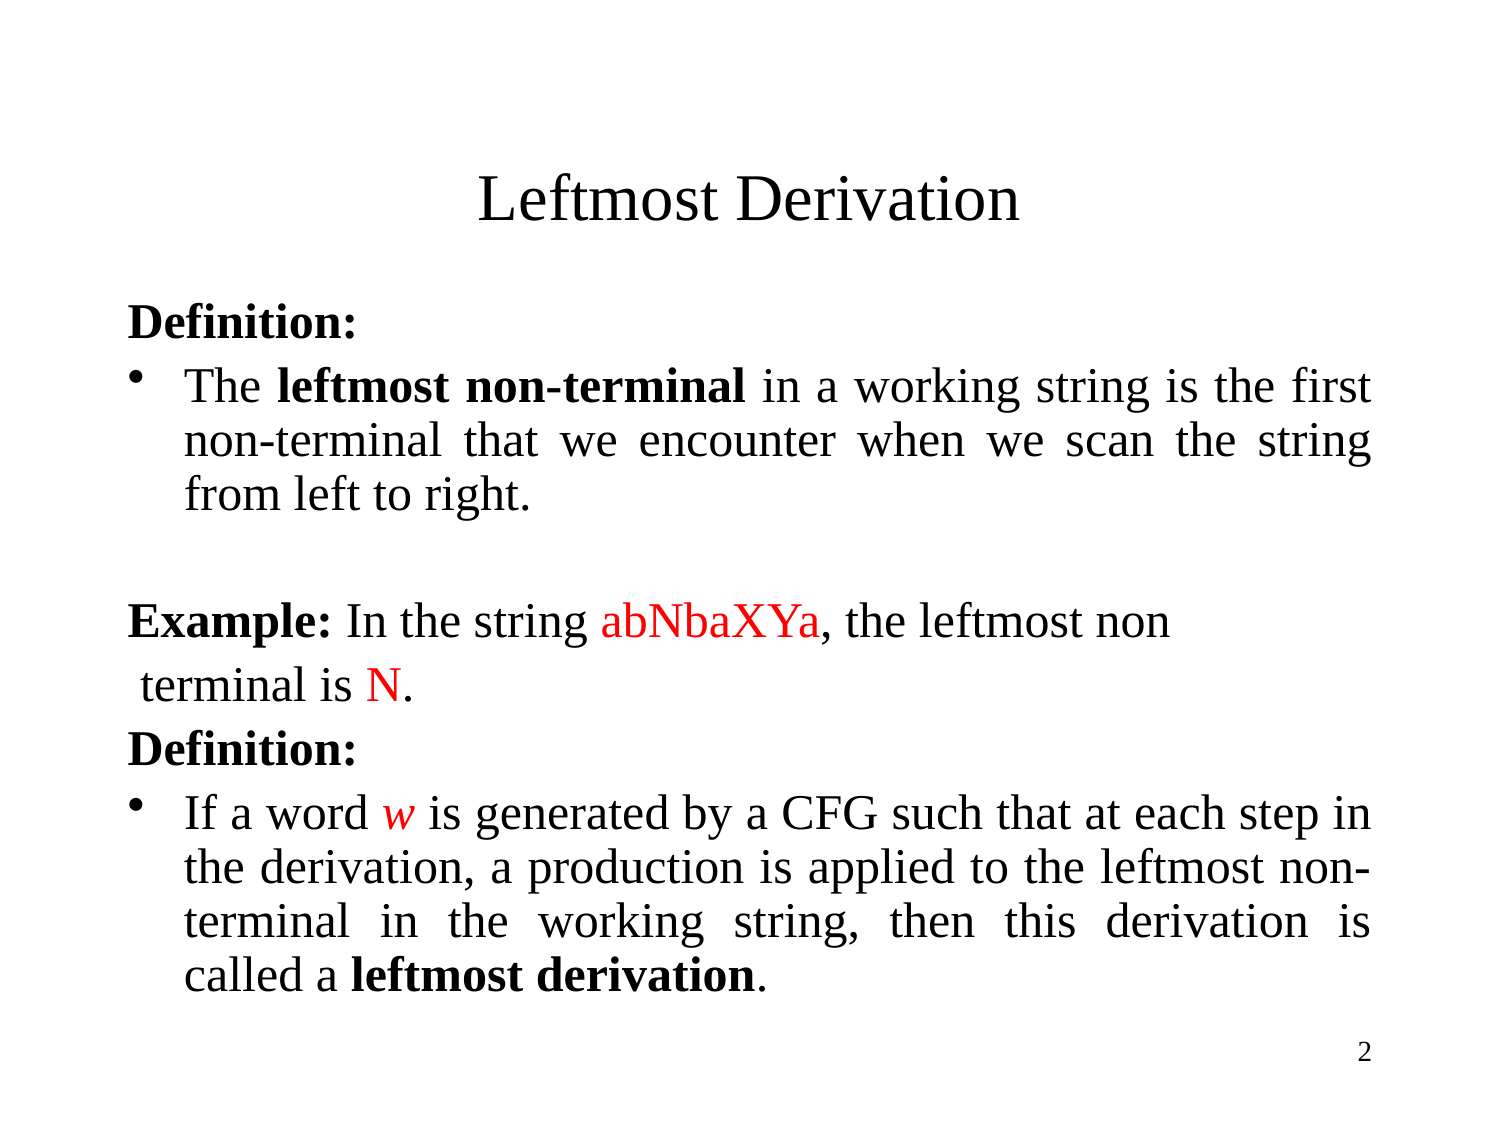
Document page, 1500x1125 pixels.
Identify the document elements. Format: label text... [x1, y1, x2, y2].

slide_number 2 [1074, 1026, 1388, 1100]
list Definition: The leftmost non-terminal in a working string is the first non-terminal that we encounter when we scan the string from left to right. Example: In the string abNbaXYa, the leftmost non terminal is N. Definition: If a word w is generated by a CFG such that at each step in the derivation, a production is applied to the leftmost non-terminal in the working string, then this derivation is called a leftmost derivation. [112, 287, 1388, 1026]
title Leftmost Derivation [112, 99, 1388, 287]
